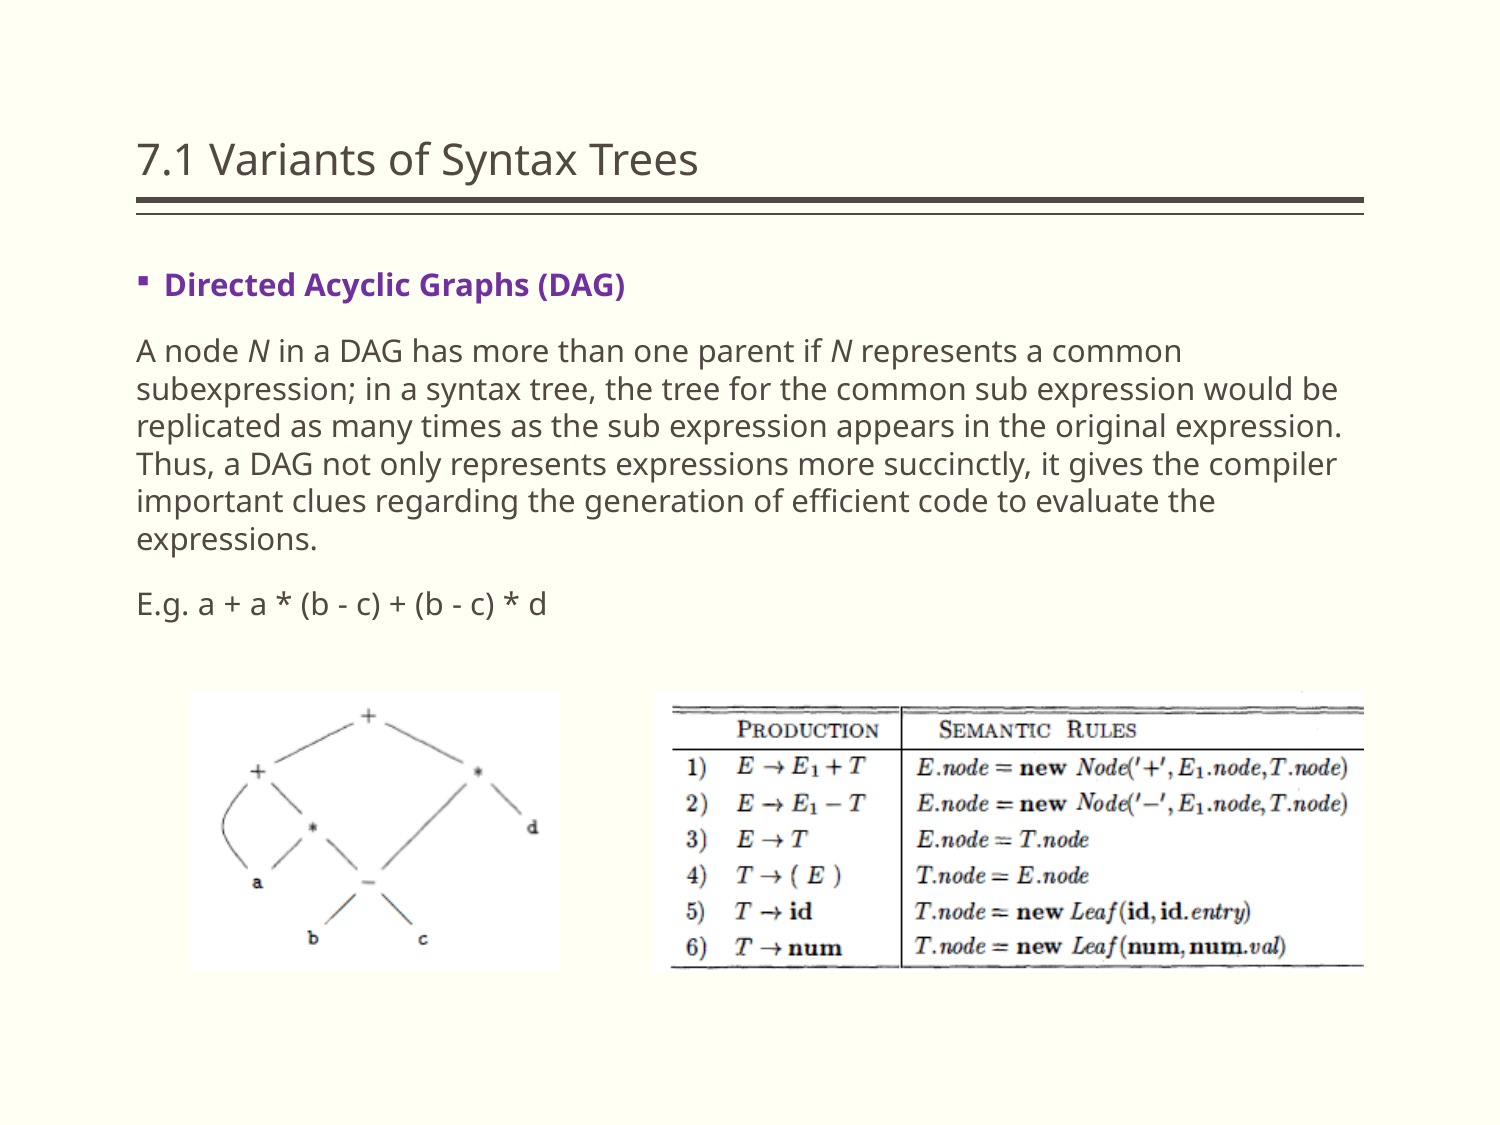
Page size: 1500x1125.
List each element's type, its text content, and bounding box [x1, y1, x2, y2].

title 7.1 Variants of Syntax Trees [135, 12, 1364, 193]
list Directed Acyclic Graphs (DAG) A node N in a DAG has more than one parent if N represents a common subexpression; in a syntax tree, the tree for the common sub expression would be replicated as many times as the sub expression appears in the original expression. Thus, a DAG not only represents expressions more succinctly, it gives the compiler important clues regarding the generation of efficient code to evaluate the expressions. E.g. a + a * (b - c) + (b - c) * d [135, 262, 1364, 1013]
picture [190, 691, 560, 970]
picture [654, 691, 1364, 973]
